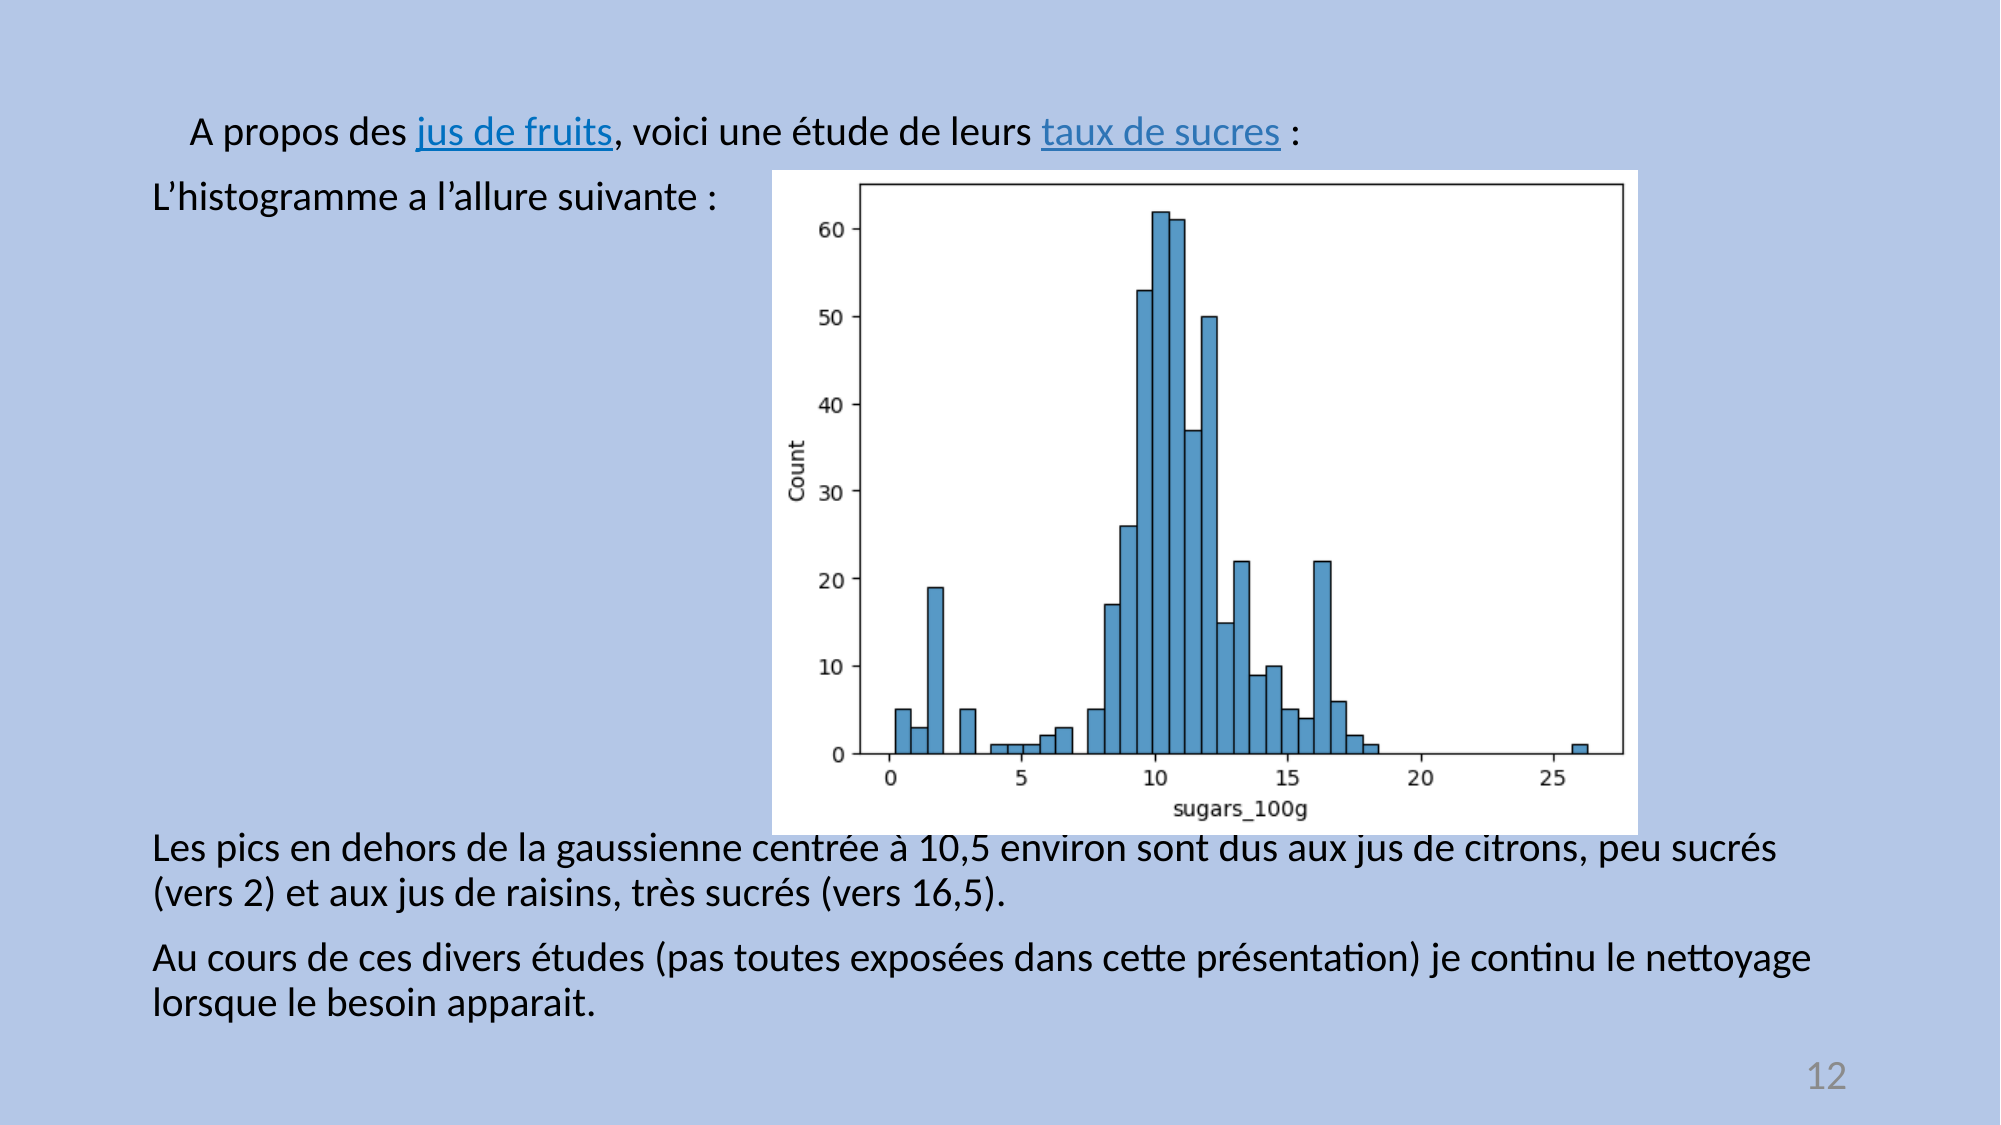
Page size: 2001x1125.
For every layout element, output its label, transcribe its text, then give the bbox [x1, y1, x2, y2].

list A propos des jus de fruits, voici une étude de leurs taux de sucres : L’histogramme a l’allure suivante : Les pics en dehors de la gaussienne centrée à 10,5 environ sont dus aux jus de citrons, peu sucrés (vers 2) et aux jus de raisins, très sucrés (vers 16,5). Au cours de ces divers études (pas toutes exposées dans cette présentation) je continu le nettoyage lorsque le besoin apparait. [137, 102, 1863, 1043]
slide_number 12 [1412, 1042, 1863, 1103]
picture [772, 170, 1638, 835]
